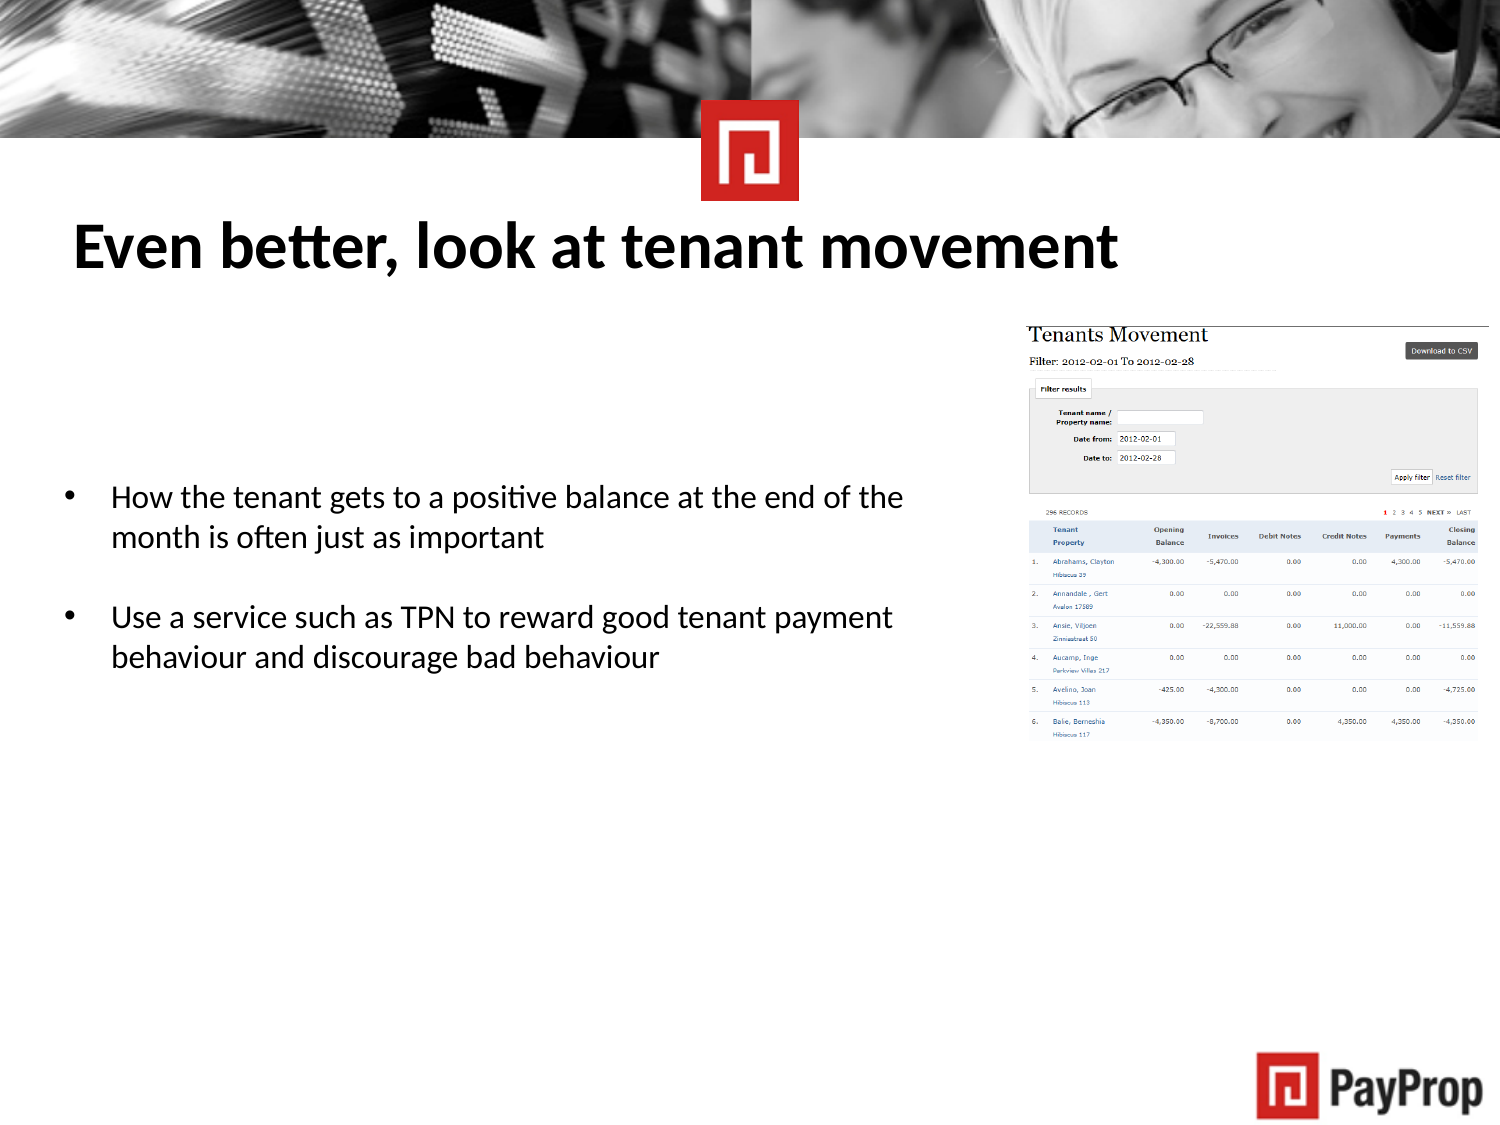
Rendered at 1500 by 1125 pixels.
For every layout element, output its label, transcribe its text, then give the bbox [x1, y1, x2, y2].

picture [1254, 1049, 1500, 1125]
text_box Even better, look at tenant movement [58, 194, 1136, 290]
picture [0, 0, 1500, 201]
picture [1025, 326, 1489, 741]
text_box How the tenant gets to a positive balance at the end of the month is often just as important Use a service such as TPN to reward good tenant payment behaviour and discourage bad behaviour [49, 467, 1007, 723]
